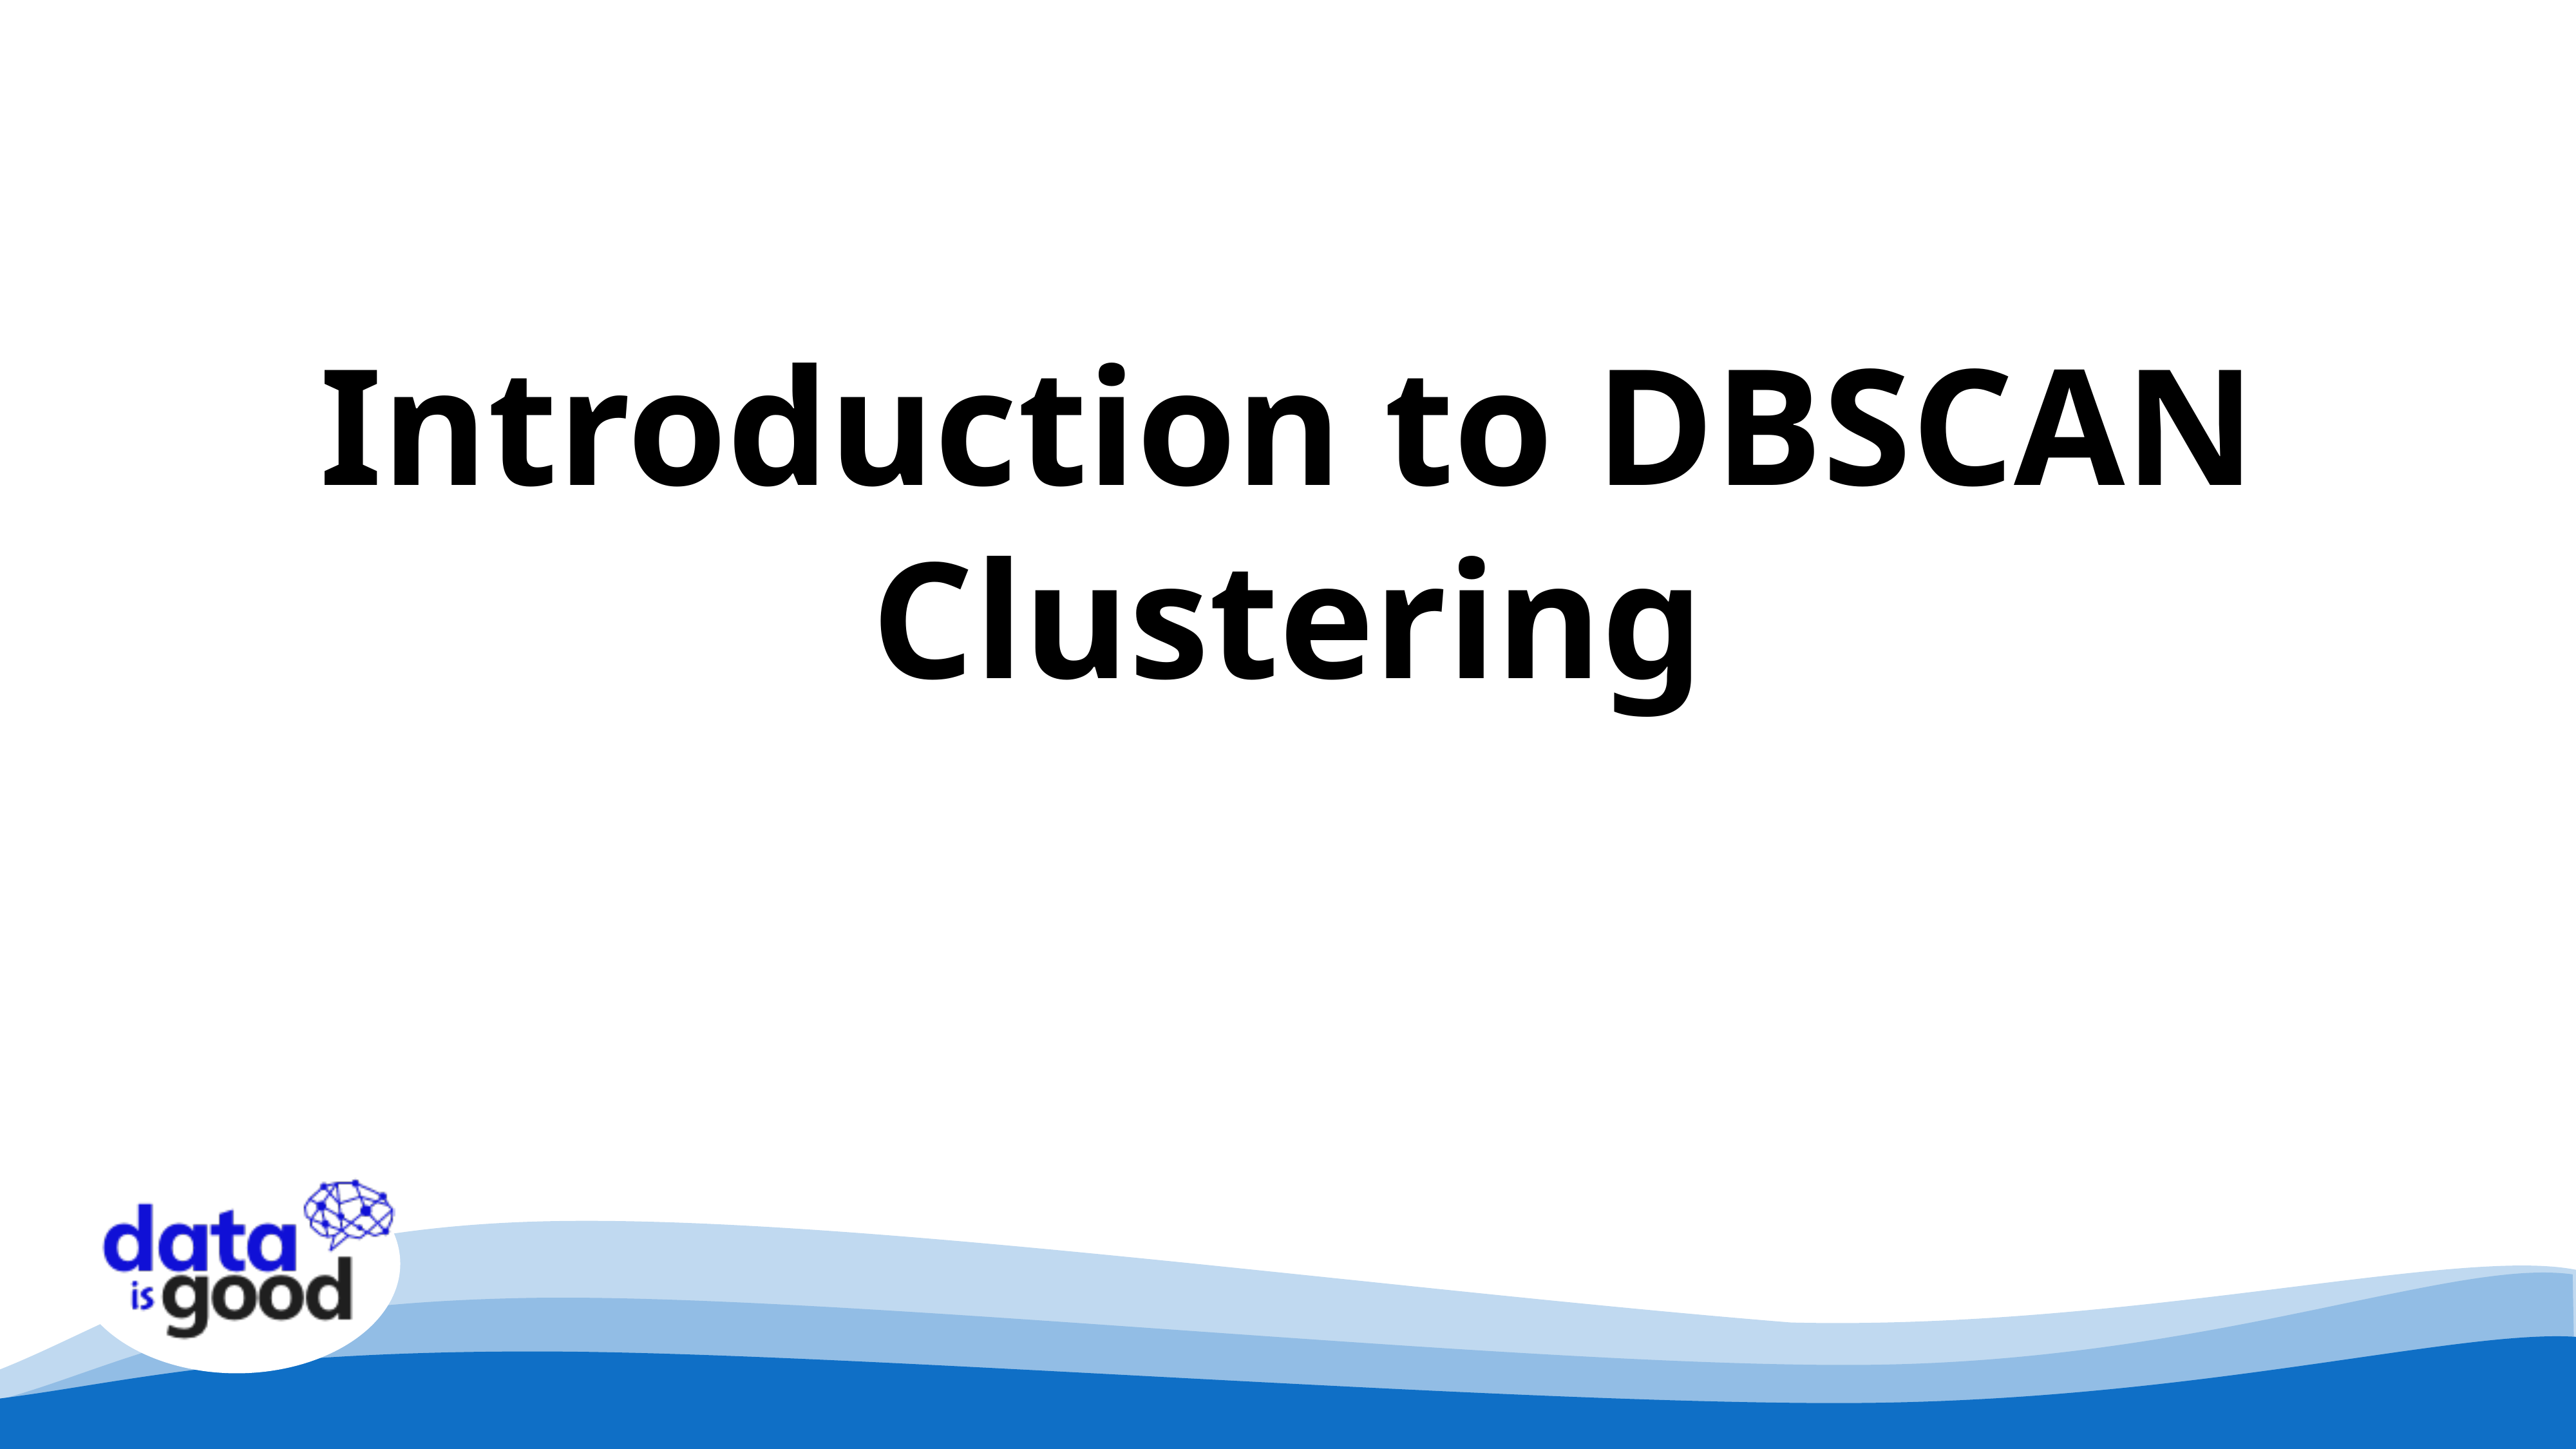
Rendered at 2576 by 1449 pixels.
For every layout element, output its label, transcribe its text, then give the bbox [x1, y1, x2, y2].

text_box Introduction to DBSCAN Clustering [104, 286, 2472, 750]
picture [101, 1177, 395, 1381]
